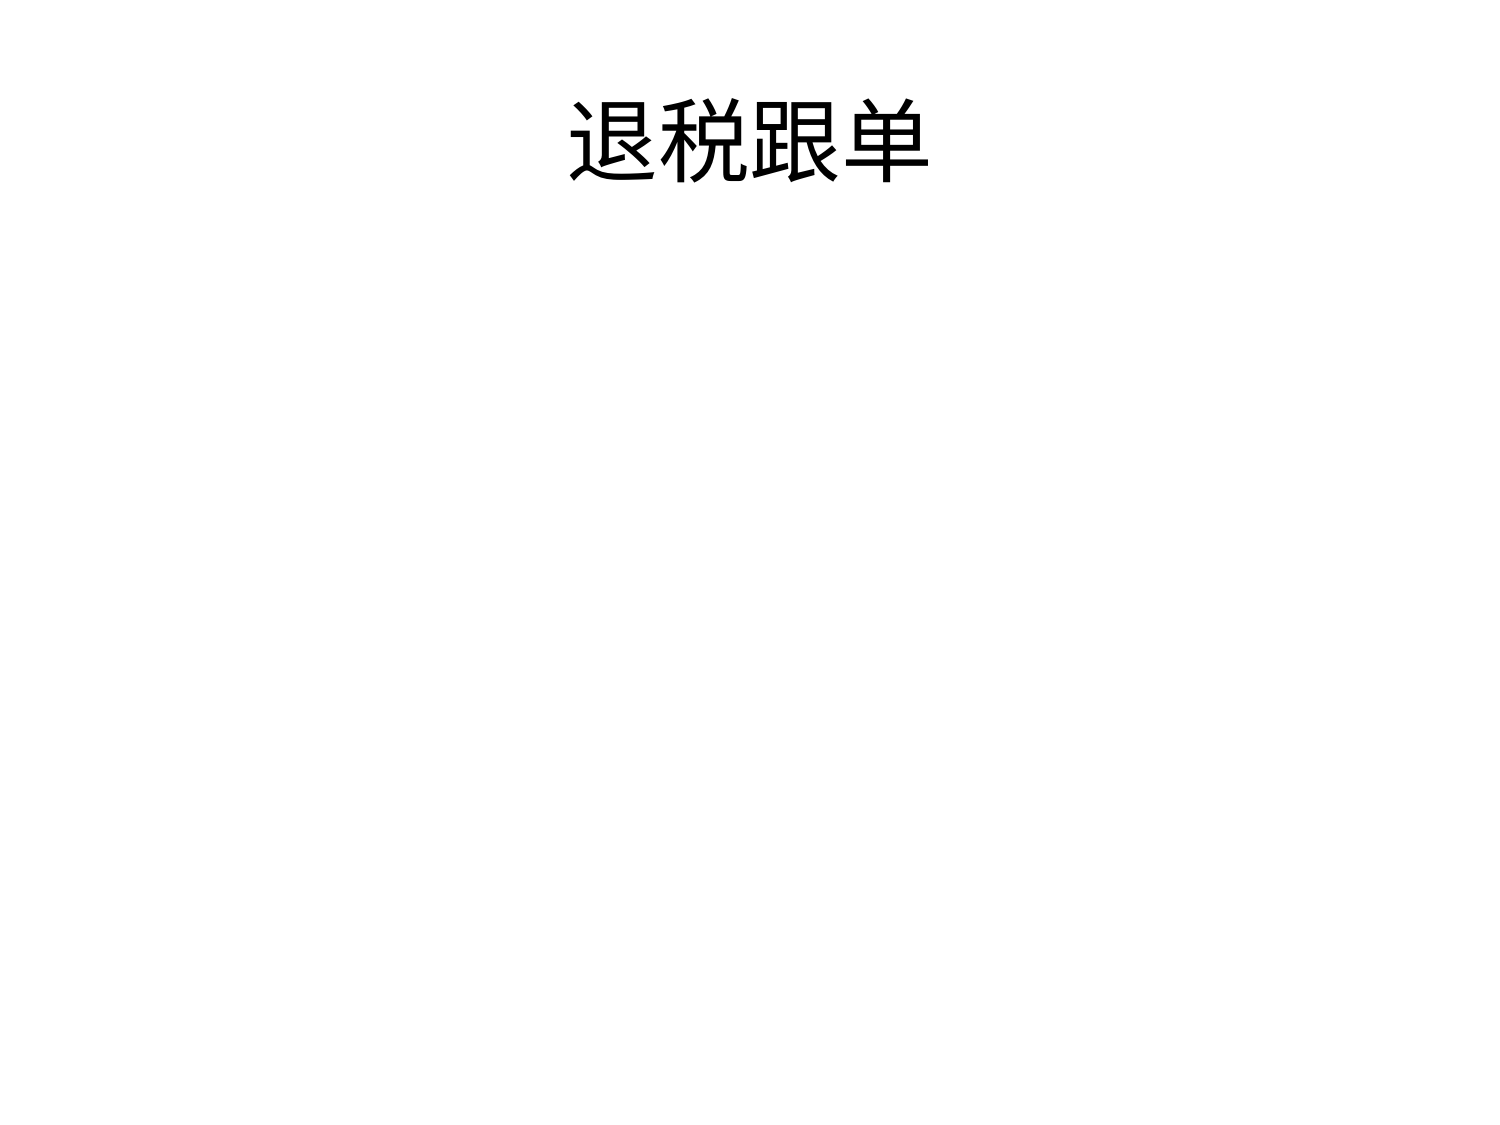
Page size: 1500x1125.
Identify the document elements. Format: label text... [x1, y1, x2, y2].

title 退税跟单 [75, 45, 1425, 233]
